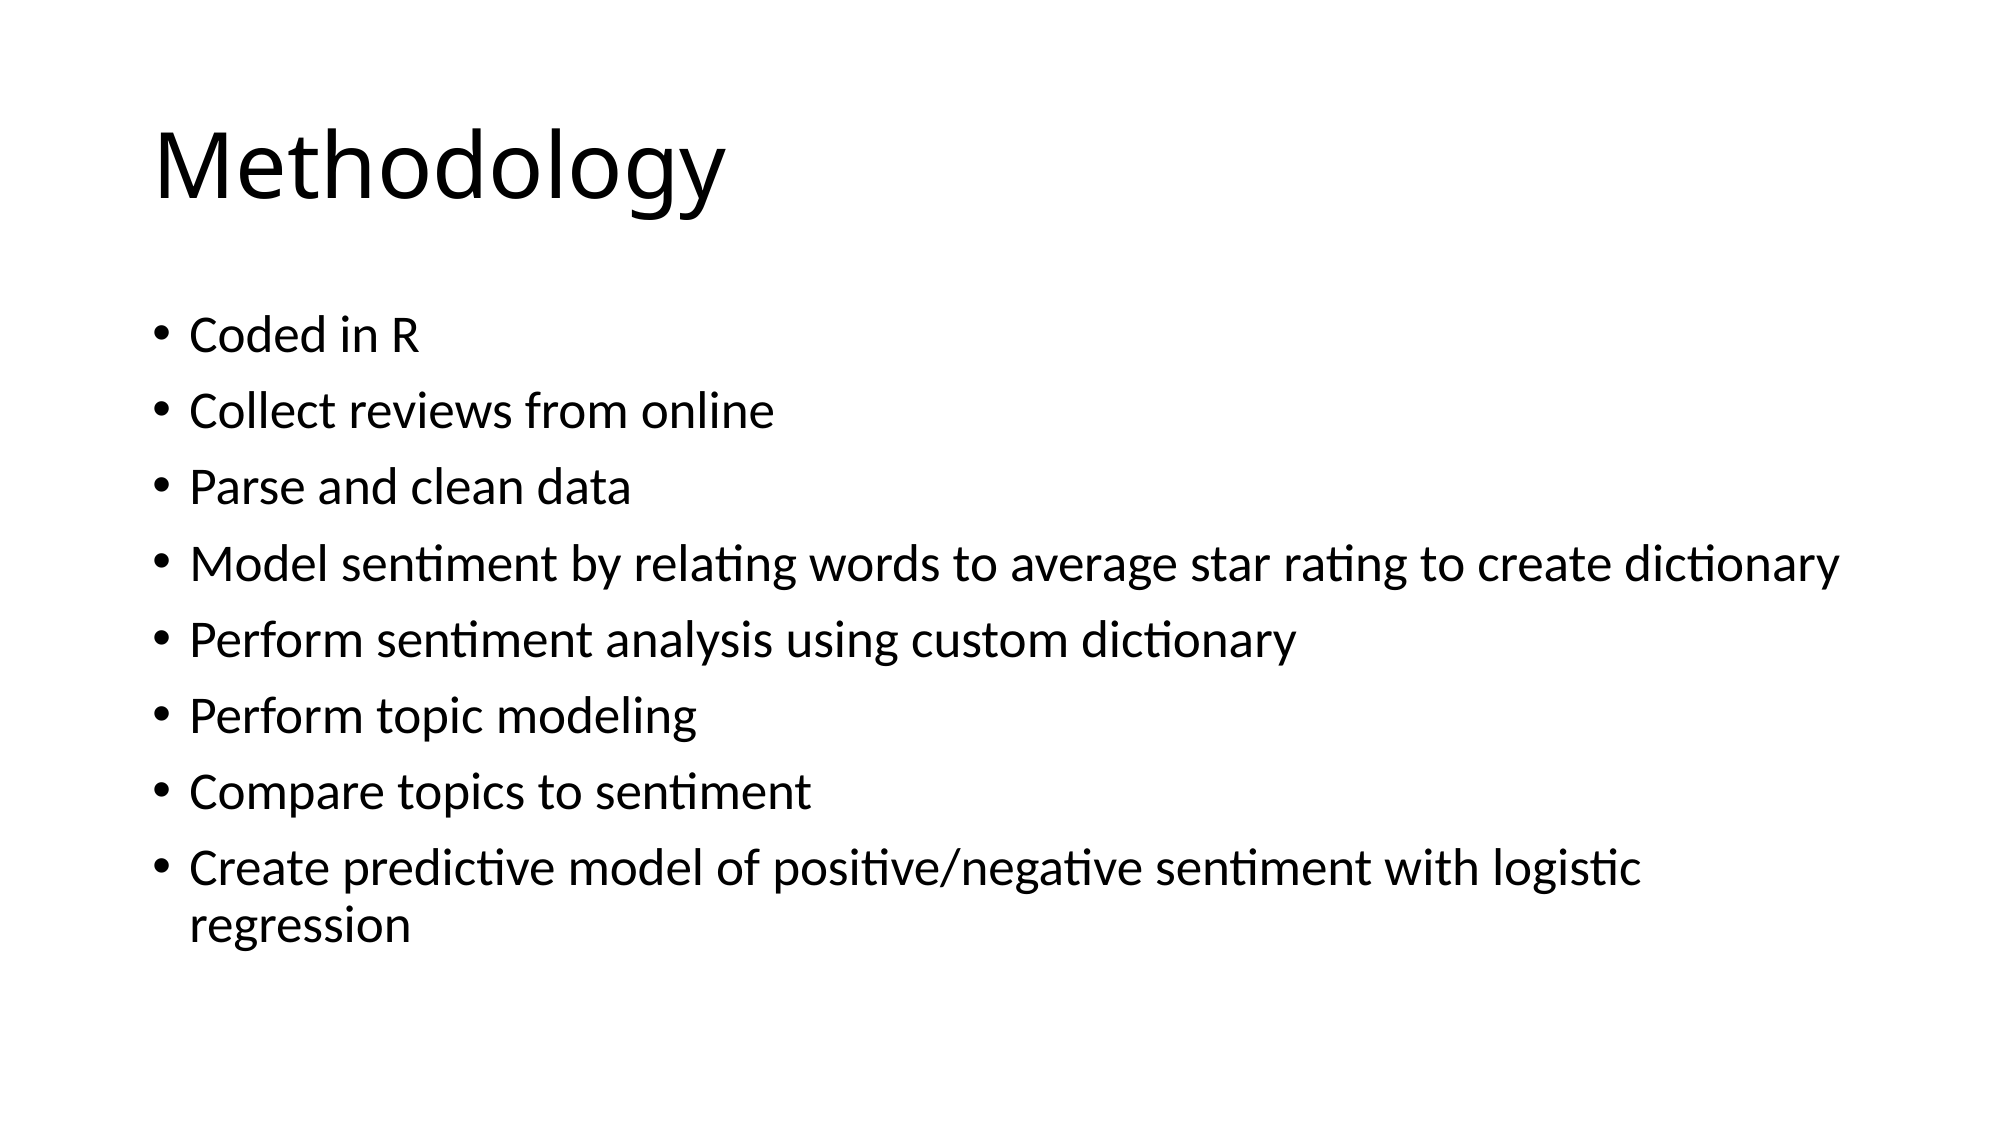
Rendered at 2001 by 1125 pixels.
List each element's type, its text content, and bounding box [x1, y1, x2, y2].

title Methodology [137, 59, 1863, 278]
list Coded in R Collect reviews from online Parse and clean data Model sentiment by relating words to average star rating to create dictionary Perform sentiment analysis using custom dictionary Perform topic modeling Compare topics to sentiment Create predictive model of positive/negative sentiment with logistic regression [137, 299, 1863, 1014]
